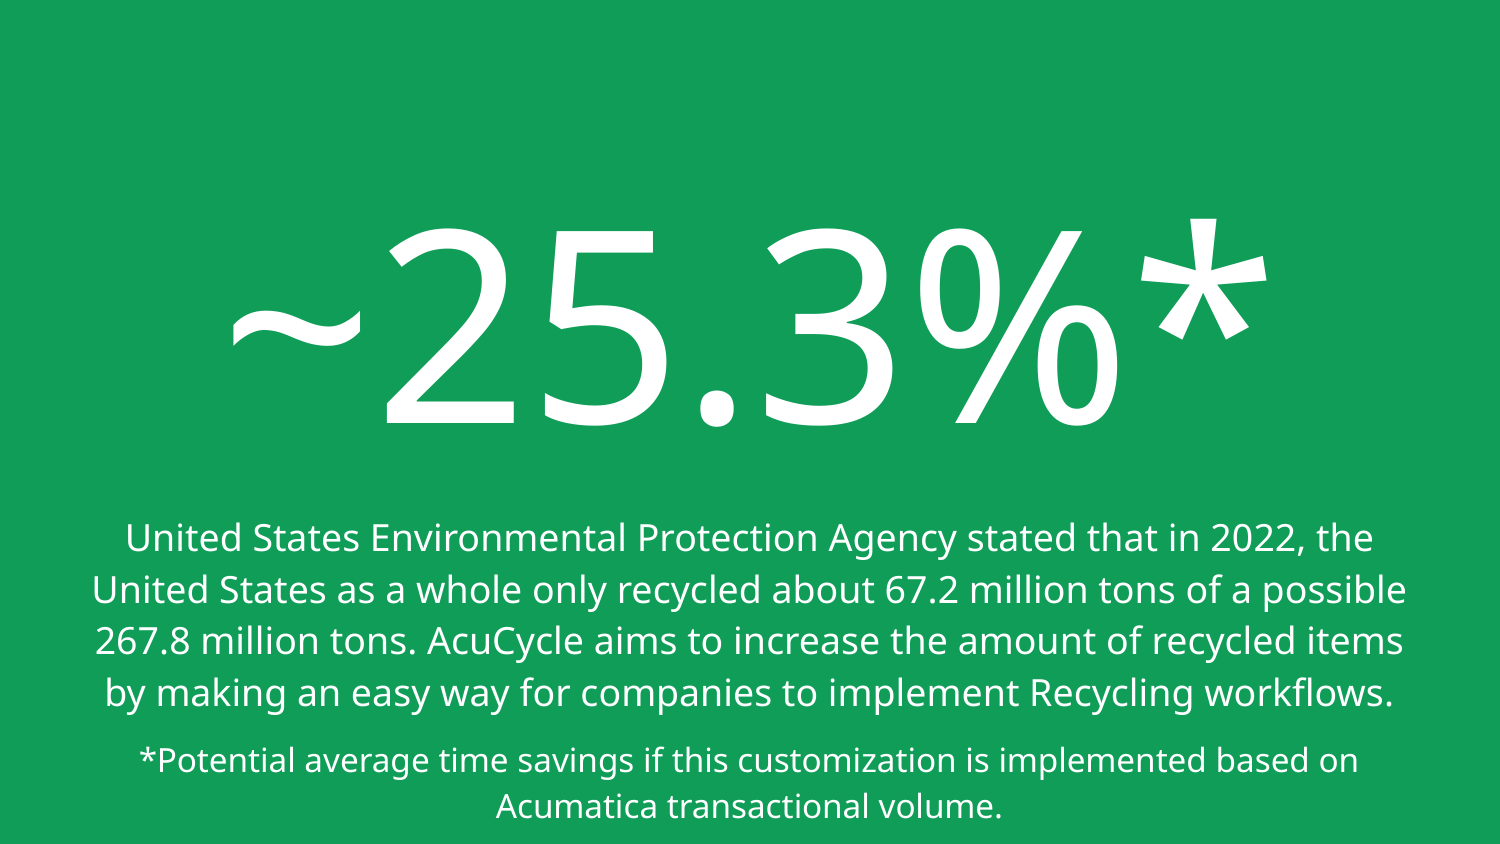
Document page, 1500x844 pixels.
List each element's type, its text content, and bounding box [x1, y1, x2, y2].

list United States Environmental Protection Agency stated that in 2022, the United States as a whole only recycled about 67.2 million tons of a possible 267.8 million tons. AcuCycle aims to increase the amount of recycled items by making an easy way for companies to implement Recycling workflows. [75, 492, 1425, 687]
list *Potential average time savings if this customization is implemented based on Acumatica transactional volume. [75, 718, 1425, 844]
title ~25.3%* [51, 182, 1449, 493]
